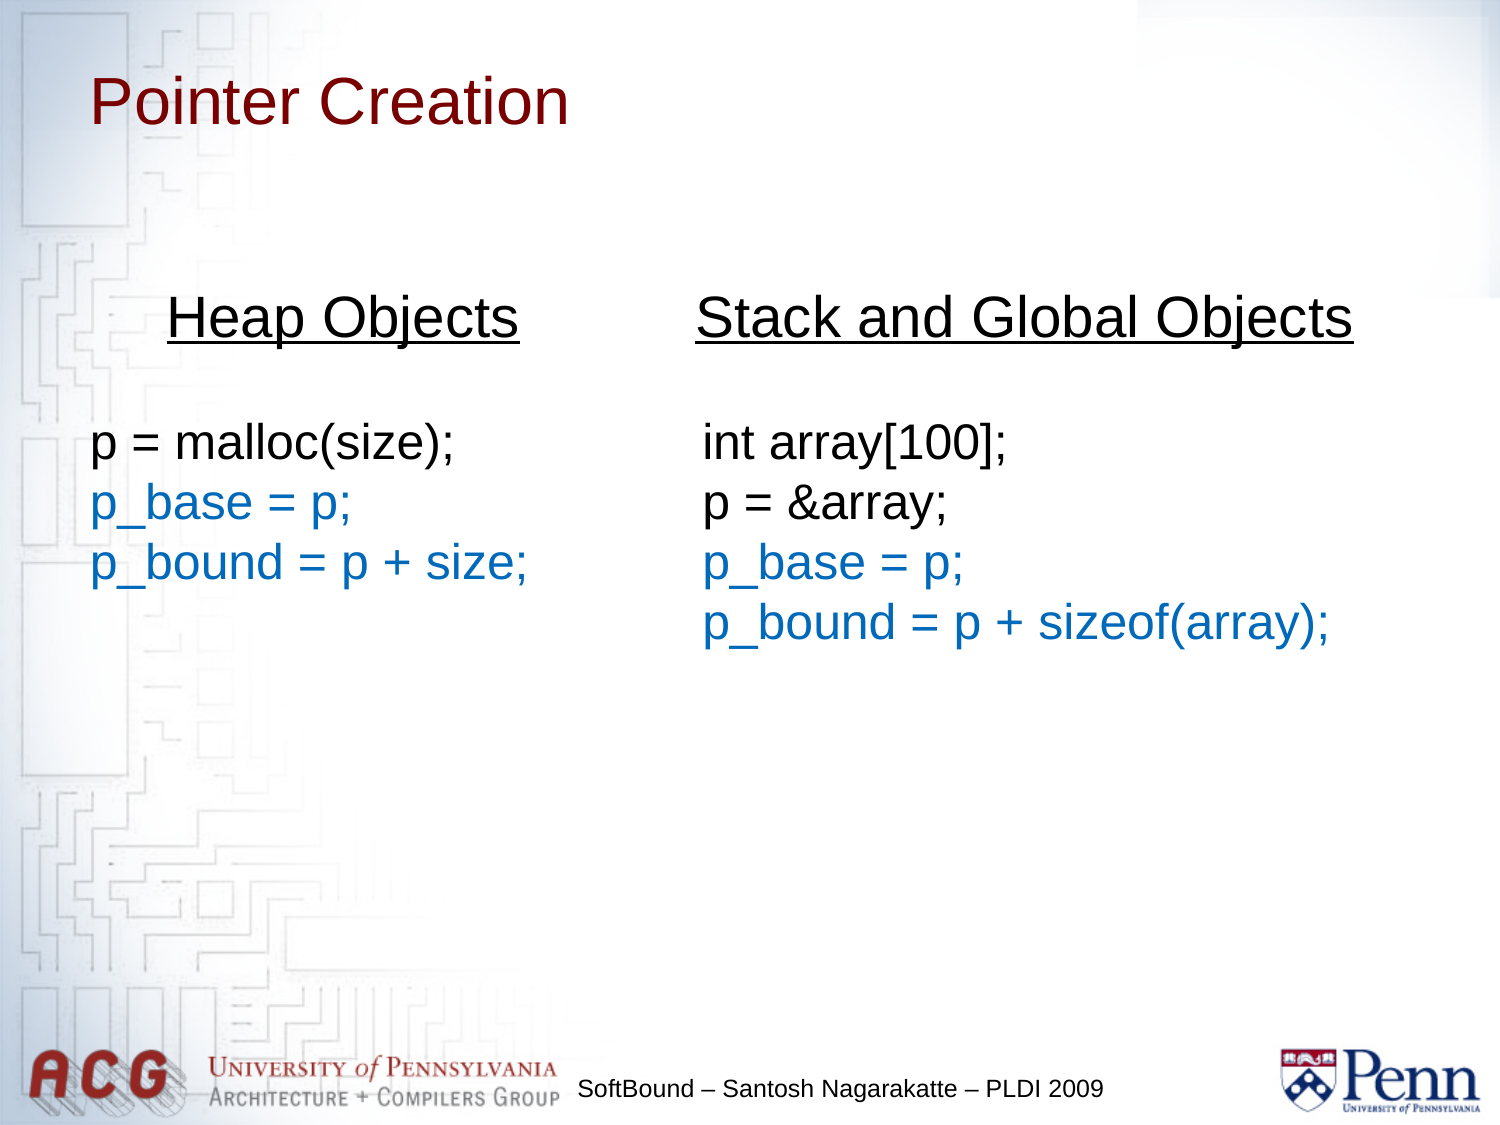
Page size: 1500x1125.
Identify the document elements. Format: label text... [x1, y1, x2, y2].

text_box Heap Objects [12, 251, 650, 357]
text_box Pointer Creation [75, 57, 1425, 138]
text_box int array[100]; p = &array; p_base = p; p_bound = p + sizeof(array); [687, 356, 1450, 988]
picture [0, 0, 1500, 1125]
text_box Stack and Global Objects [650, 251, 1400, 357]
text_box SoftBound – Santosh Nagarakatte – PLDI 2009 [562, 1050, 1200, 1125]
text_box p = malloc(size); p_base = p; p_bound = p + size; [75, 356, 675, 1005]
